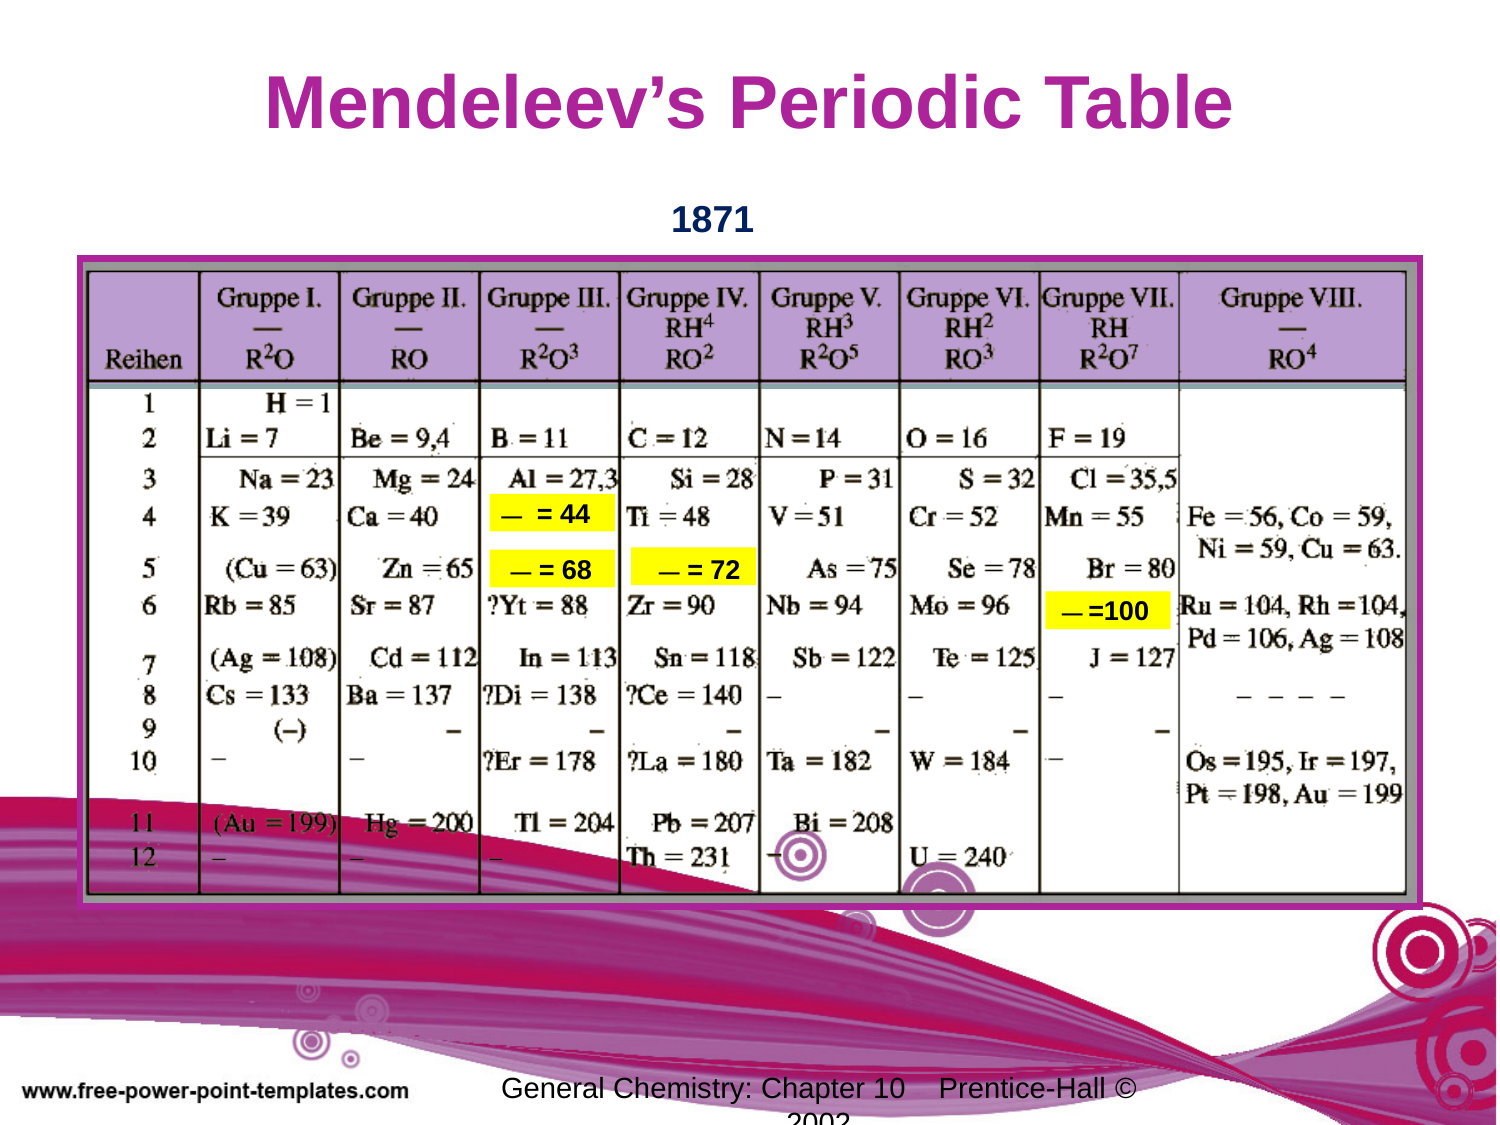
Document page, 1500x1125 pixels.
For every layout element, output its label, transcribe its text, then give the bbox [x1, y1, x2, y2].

picture [0, 0, 1500, 1125]
text_box 1871 [656, 187, 786, 248]
footer General Chemistry: Chapter 10 Prentice-Hall © 2002 [449, 1061, 1188, 1125]
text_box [486, 488, 1173, 635]
title Mendeleev’s Periodic Table [112, 23, 1388, 174]
